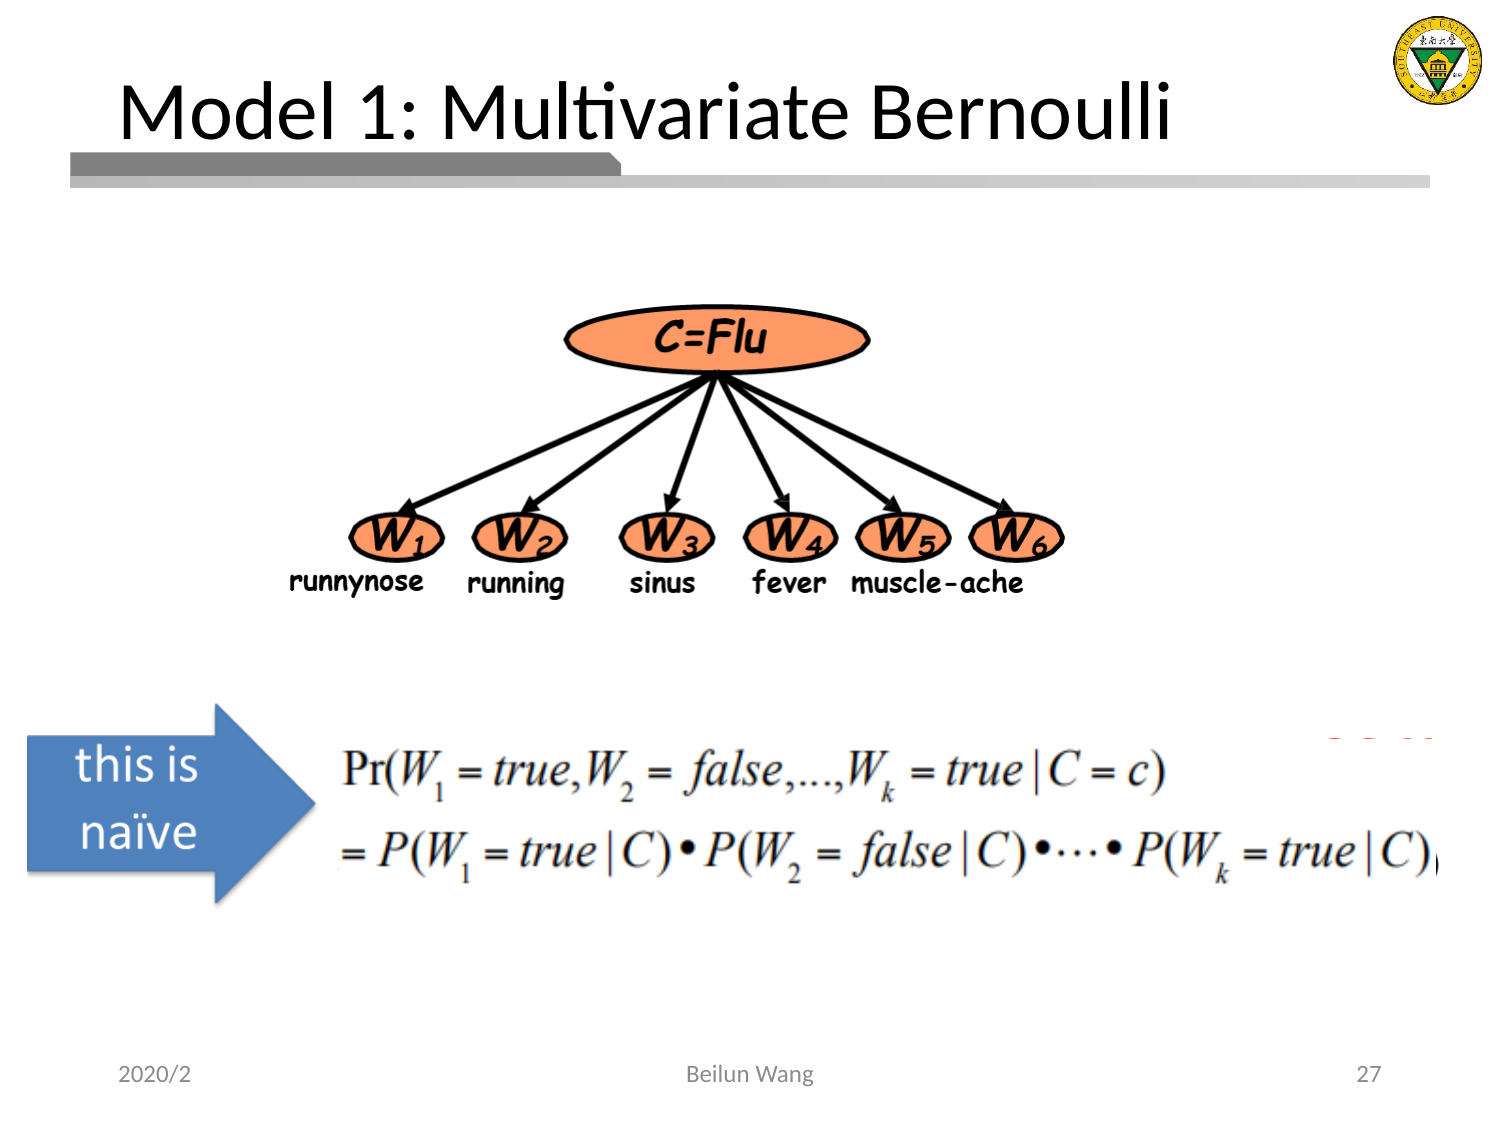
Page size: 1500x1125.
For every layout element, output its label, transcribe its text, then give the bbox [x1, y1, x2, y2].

title Model 1: Multivariate Bernoulli [103, 59, 1361, 156]
picture [1393, 16, 1482, 105]
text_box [27, 699, 1473, 921]
picture [271, 296, 1065, 617]
slide_number 27 [1059, 1042, 1397, 1103]
slide_number 2020/2 [103, 1042, 441, 1103]
footer Beilun Wang [496, 1042, 1004, 1103]
